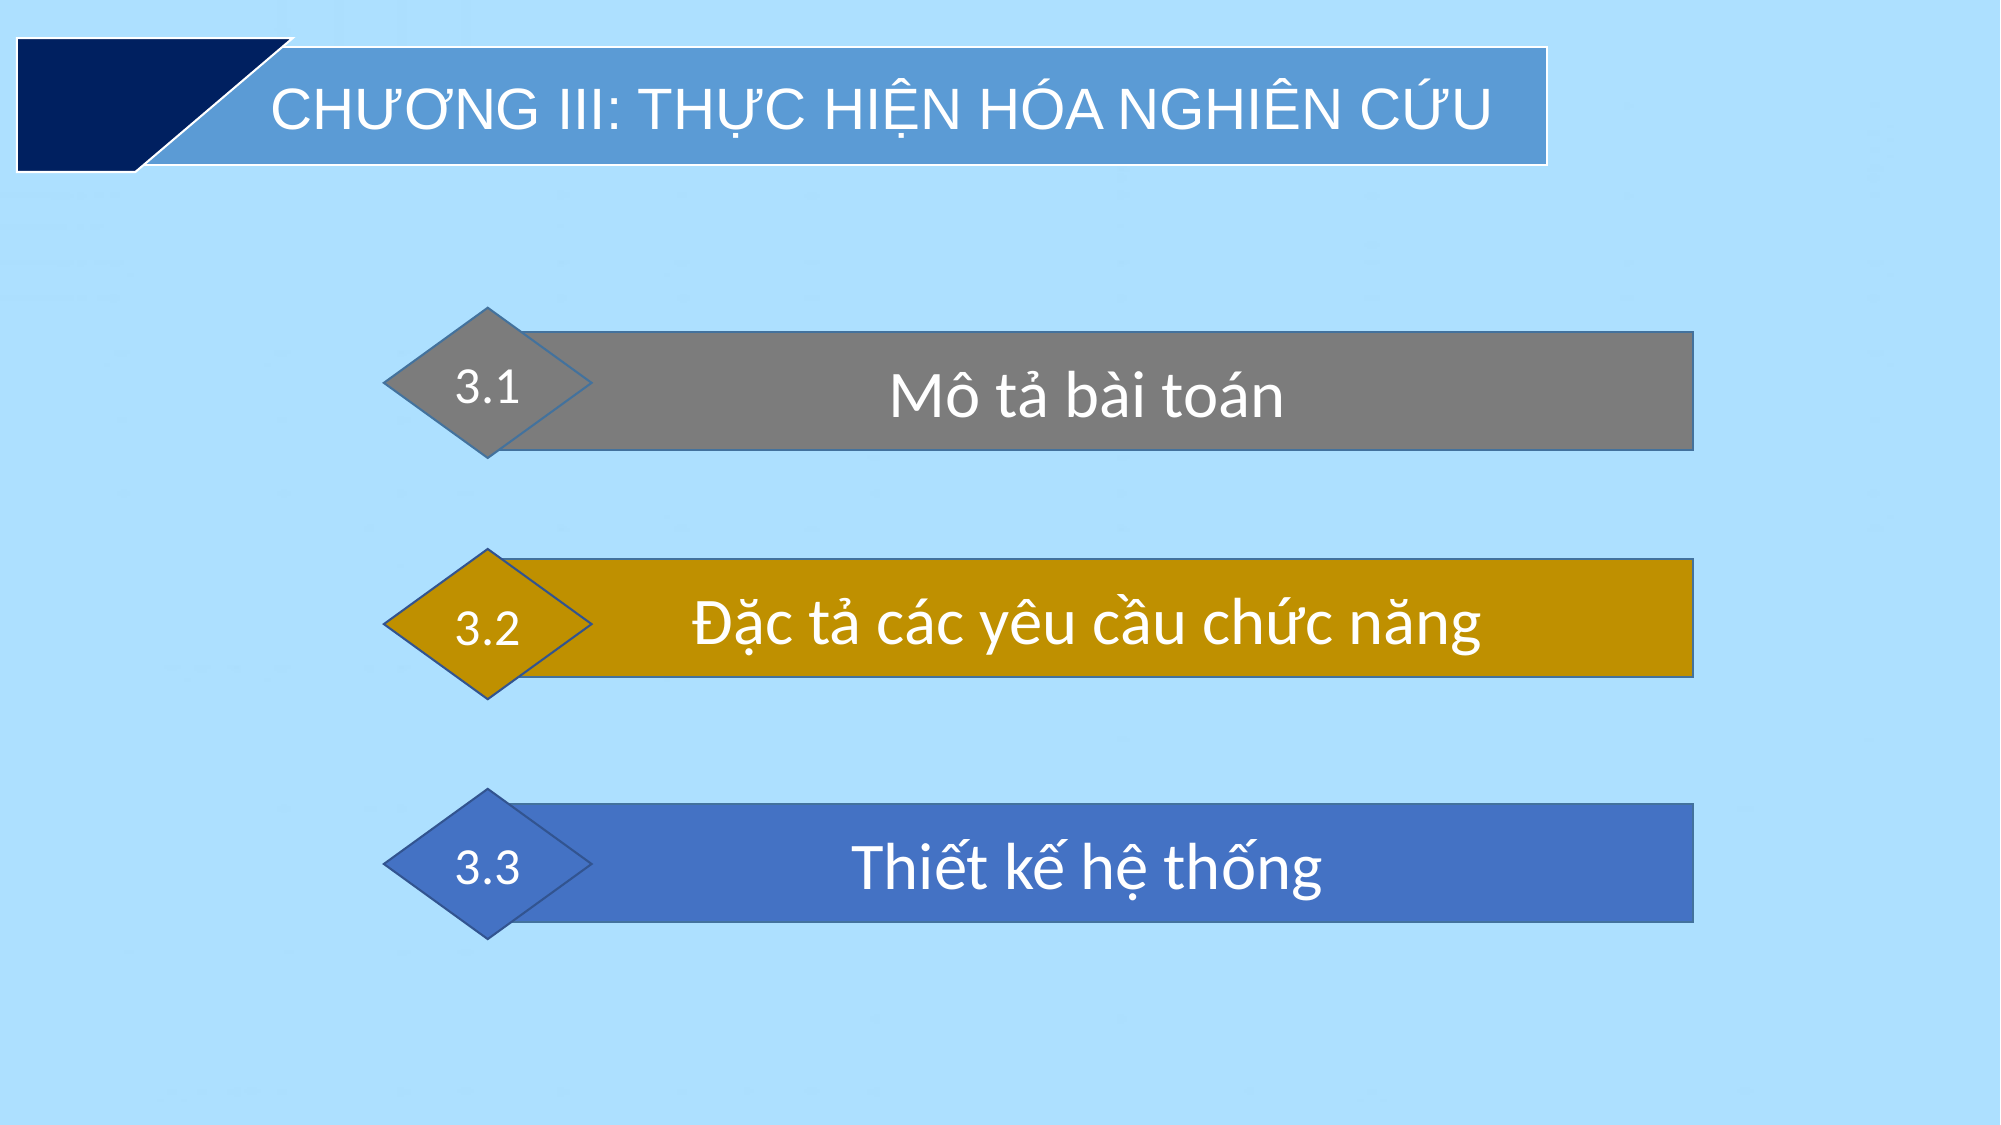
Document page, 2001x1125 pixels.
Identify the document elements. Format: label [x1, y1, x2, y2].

picture [0, 0, 2000, 1125]
text_box [383, 788, 1693, 940]
text_box [383, 548, 1693, 700]
text_box [383, 307, 1693, 458]
